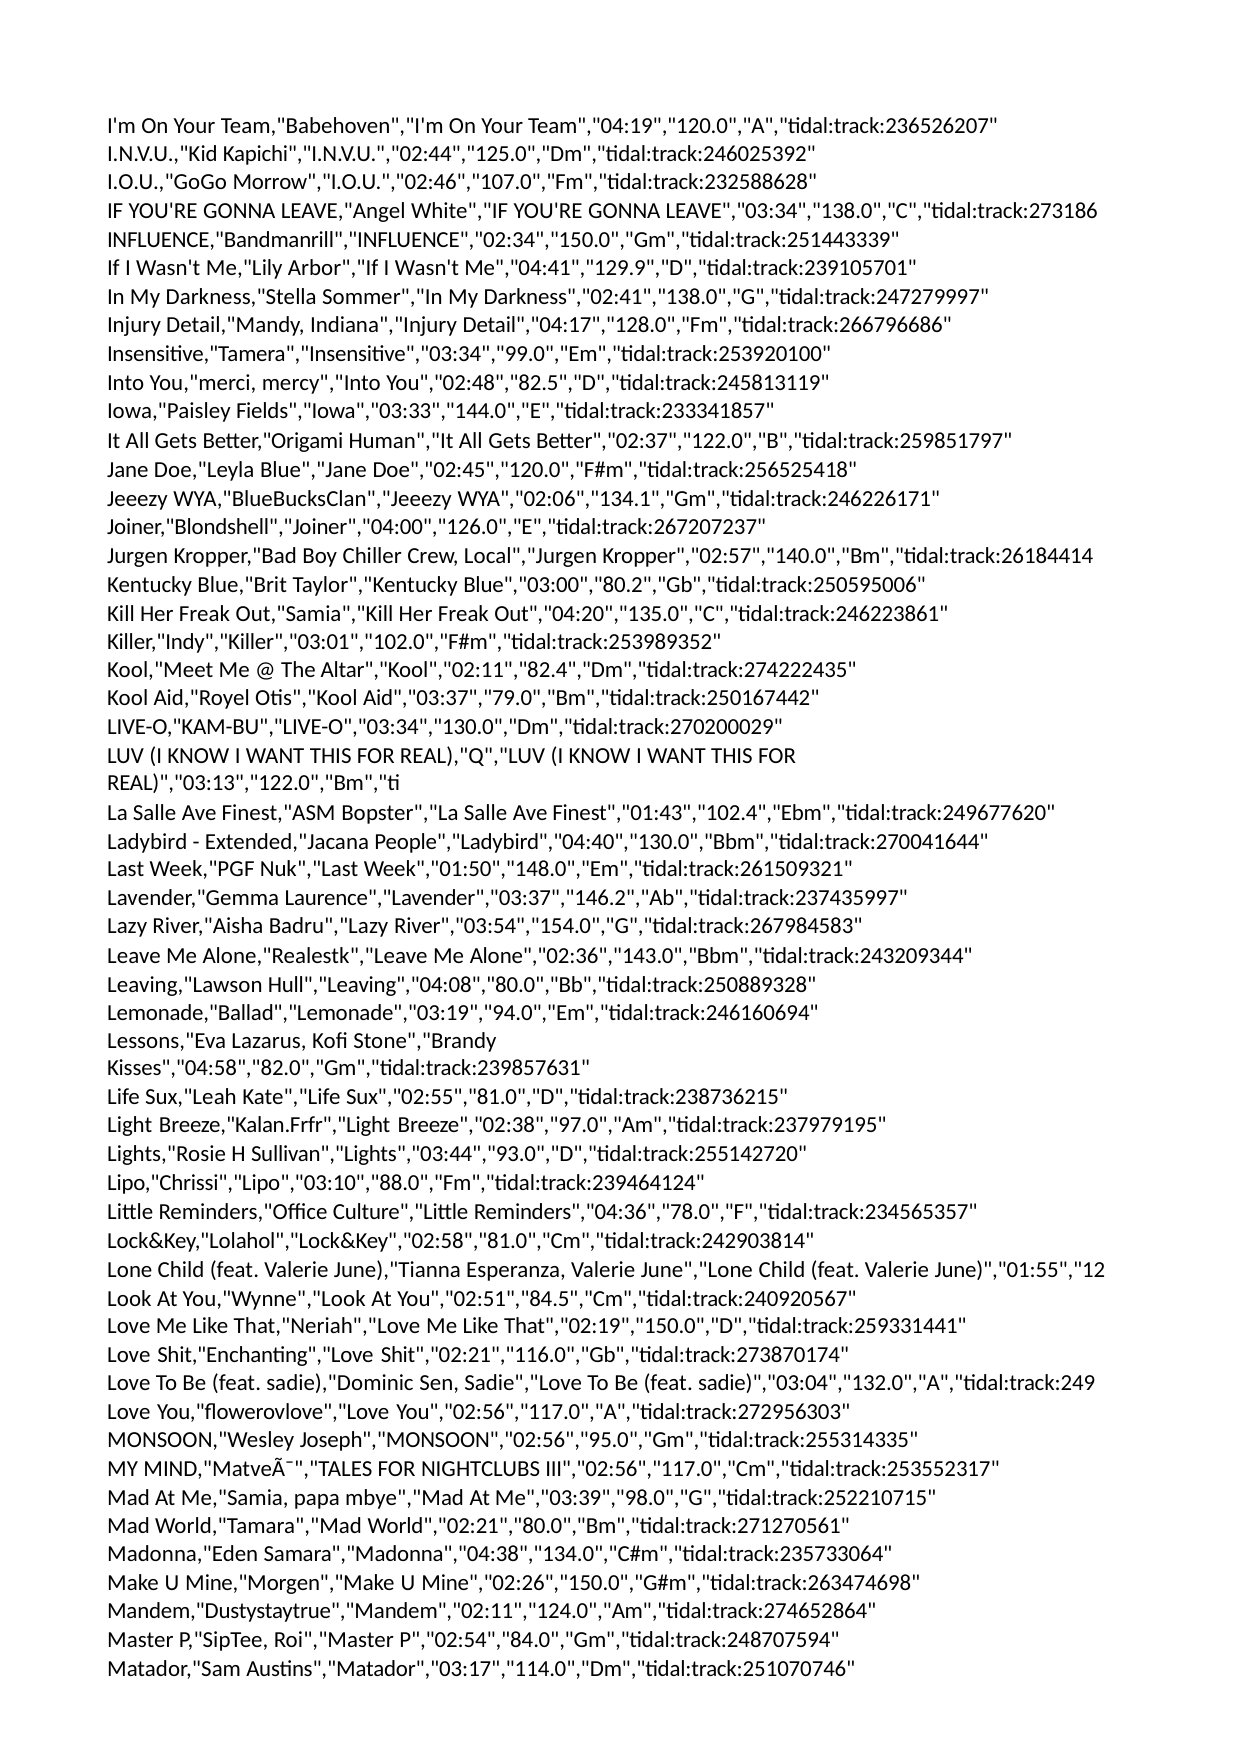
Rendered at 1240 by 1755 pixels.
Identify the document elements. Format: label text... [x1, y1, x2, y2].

text_box I'm On Your Team,"Babehoven","I'm On Your Team","04:19","120.0","A","tidal:track:236526207" I.N.V.U.,"Kid Kapichi","I.N.V.U.","02:44","125.0","Dm","tidal:track:246025392" I.O.U.,"GoGo Morrow","I.O.U.","02:46","107.0","Fm","tidal:track:232588628" IF YOU'RE GONNA LEAVE,"Angel White","IF YOU'RE GONNA LEAVE","03:34","138.0","C","tidal:track:273186 INFLUENCE,"Bandmanrill","INFLUENCE","02:34","150.0","Gm","tidal:track:251443339" If I Wasn't Me,"Lily Arbor","If I Wasn't Me","04:41","129.9","D","tidal:track:239105701" In My Darkness,"Stella Sommer","In My Darkness","02:41","138.0","G","tidal:track:247279997" Injury Detail,"Mandy, Indiana","Injury Detail","04:17","128.0","Fm","tidal:track:266796686" Insensitive,"Tamera","Insensitive","03:34","99.0","Em","tidal:track:253920100" Into You,"merci, mercy","Into You","02:48","82.5","D","tidal:track:245813119" Iowa,"Paisley Fields","Iowa","03:33","144.0","E","tidal:track:233341857" It All Gets Better,"Origami Human","It All Gets Better","02:37","122.0","B","tidal:track:259851797" Jane Doe,"Leyla Blue","Jane Doe","02:45","120.0","F#m","tidal:track:256525418" Jeeezy WYA,"BlueBucksClan","Jeeezy WYA","02:06","134.1","Gm","tidal:track:246226171" Joiner,"Blondshell","Joiner","04:00","126.0","E","tidal:track:267207237" Jurgen Kropper,"Bad Boy Chiller Crew, Local","Jurgen Kropper","02:57","140.0","Bm","tidal:track:26184414 Kentucky Blue,"Brit Taylor","Kentucky Blue","03:00","80.2","Gb","tidal:track:250595006" Kill Her Freak Out,"Samia","Kill Her Freak Out","04:20","135.0","C","tidal:track:246223861" Killer,"Indy","Killer","03:01","102.0","F#m","tidal:track:253989352" Kool,"Meet Me @ The Altar","Kool","02:11","82.4","Dm","tidal:track:274222435" Kool Aid,"Royel Otis","Kool Aid","03:37","79.0","Bm","tidal:track:250167442" LIVE-O,"KAM-BU","LIVE-O","03:34","130.0","Dm","tidal:track:270200029" LUV (I KNOW I WANT THIS FOR REAL),"Q","LUV (I KNOW I WANT THIS FOR REAL)","03:13","122.0","Bm","ti La Salle Ave Finest,"ASM Bopster","La Salle Ave Finest","01:43","102.4","Ebm","tidal:track:249677620" Ladybird - Extended,"Jacana People","Ladybird","04:40","130.0","Bbm","tidal:track:270041644" Last Week,"PGF Nuk","Last Week","01:50","148.0","Em","tidal:track:261509321" Lavender,"Gemma Laurence","Lavender","03:37","146.2","Ab","tidal:track:237435997" Lazy River,"Aisha Badru","Lazy River","03:54","154.0","G","tidal:track:267984583" Leave Me Alone,"Realestk","Leave Me Alone","02:36","143.0","Bbm","tidal:track:243209344" Leaving,"Lawson Hull","Leaving","04:08","80.0","Bb","tidal:track:250889328" Lemonade,"Ballad","Lemonade","03:19","94.0","Em","tidal:track:246160694" Lessons,"Eva Lazarus, Kofi Stone","Brandy Kisses","04:58","82.0","Gm","tidal:track:239857631" Life Sux,"Leah Kate","Life Sux","02:55","81.0","D","tidal:track:238736215" Light Breeze,"Kalan.Frfr","Light Breeze","02:38","97.0","Am","tidal:track:237979195" Lights,"Rosie H Sullivan","Lights","03:44","93.0","D","tidal:track:255142720" Lipo,"Chrissi","Lipo","03:10","88.0","Fm","tidal:track:239464124" Little Reminders,"Office Culture","Little Reminders","04:36","78.0","F","tidal:track:234565357" Lock&Key,"Lolahol","Lock&Key","02:58","81.0","Cm","tidal:track:242903814" Lone Child (feat. Valerie June),"Tianna Esperanza, Valerie June","Lone Child (feat. Valerie June)","01:55","12 Look At You,"Wynne","Look At You","02:51","84.5","Cm","tidal:track:240920567" Love Me Like That,"Neriah","Love Me Like That","02:19","150.0","D","tidal:track:259331441" Love Shit,"Enchanting","Love Shit","02:21","116.0","Gb","tidal:track:273870174" Love To Be (feat. sadie),"Dominic Sen, Sadie","Love To Be (feat. sadie)","03:04","132.0","A","tidal:track:249 Love You,"flowerovlove","Love You","02:56","117.0","A","tidal:track:272956303" MONSOON,"Wesley Joseph","MONSOON","02:56","95.0","Gm","tidal:track:255314335" MY MIND,"MatveÃ¯","TALES FOR NIGHTCLUBS III","02:56","117.0","Cm","tidal:track:253552317" Mad At Me,"Samia, papa mbye","Mad At Me","03:39","98.0","G","tidal:track:252210715" Mad World,"Tamara","Mad World","02:21","80.0","Bm","tidal:track:271270561" Madonna,"Eden Samara","Madonna","04:38","134.0","C#m","tidal:track:235733064" Make U Mine,"Morgen","Make U Mine","02:26","150.0","G#m","tidal:track:263474698" Mandem,"Dustystaytrue","Mandem","02:11","124.0","Am","tidal:track:274652864" Master P,"SipTee, Roi","Master P","02:54","84.0","Gm","tidal:track:248707594" Matador,"Sam Austins","Matador","03:17","114.0","Dm","tidal:track:251070746" [104, 108, 1113, 1681]
